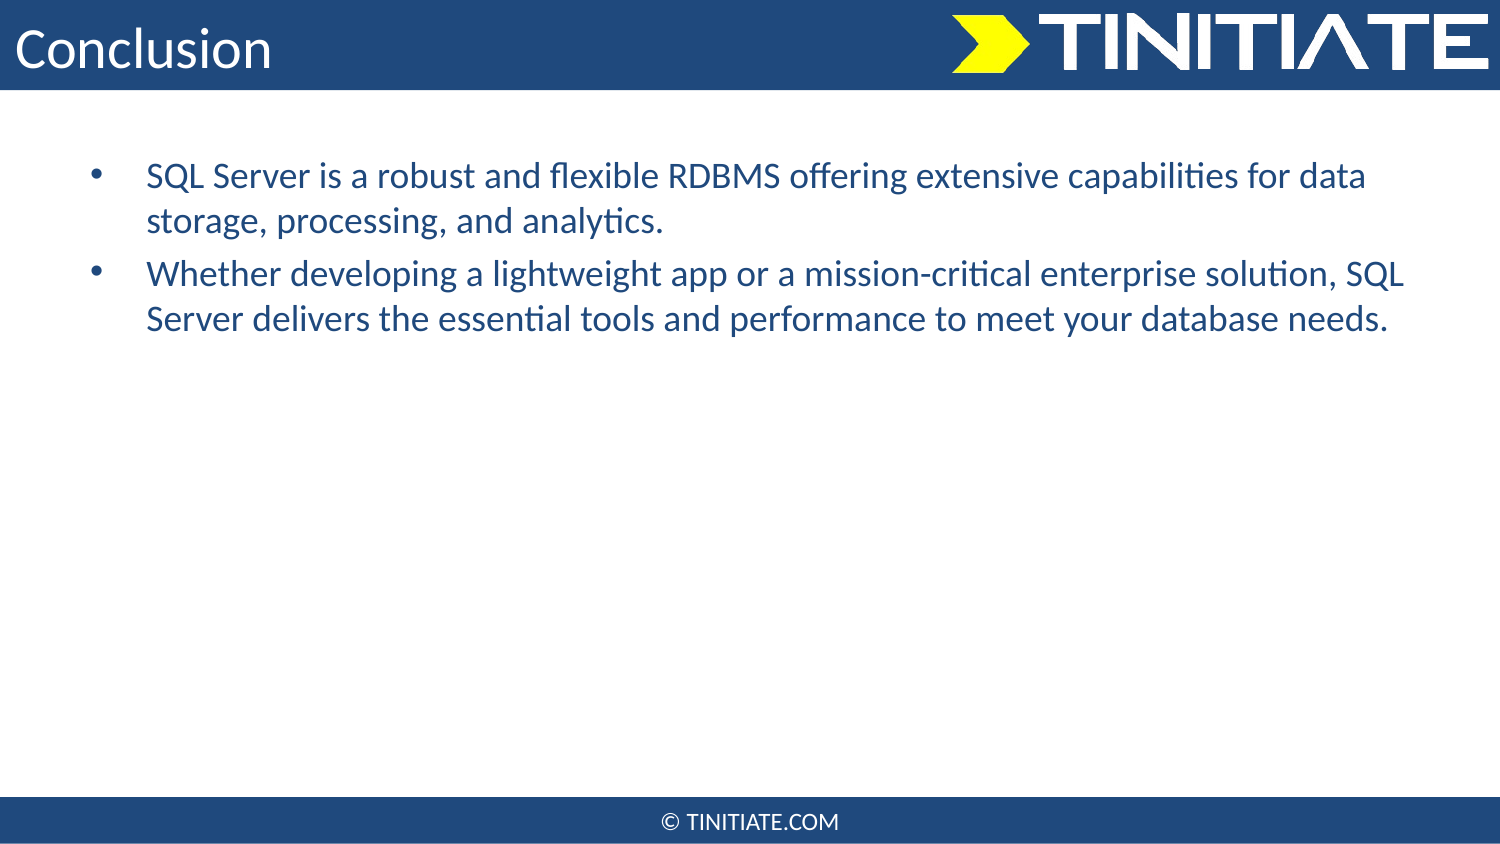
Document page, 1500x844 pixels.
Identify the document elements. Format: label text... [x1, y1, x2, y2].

list SQL Server is a robust and flexible RDBMS offering extensive capabilities for data storage, processing, and analytics. Whether developing a lightweight app or a mission-critical enterprise solution, SQL Server delivers the essential tools and performance to meet your database needs. [75, 143, 1425, 701]
text_box © TINITIATE.COM [0, 797, 1500, 844]
text_box Conclusion [0, 0, 1500, 91]
picture [945, 8, 1500, 82]
